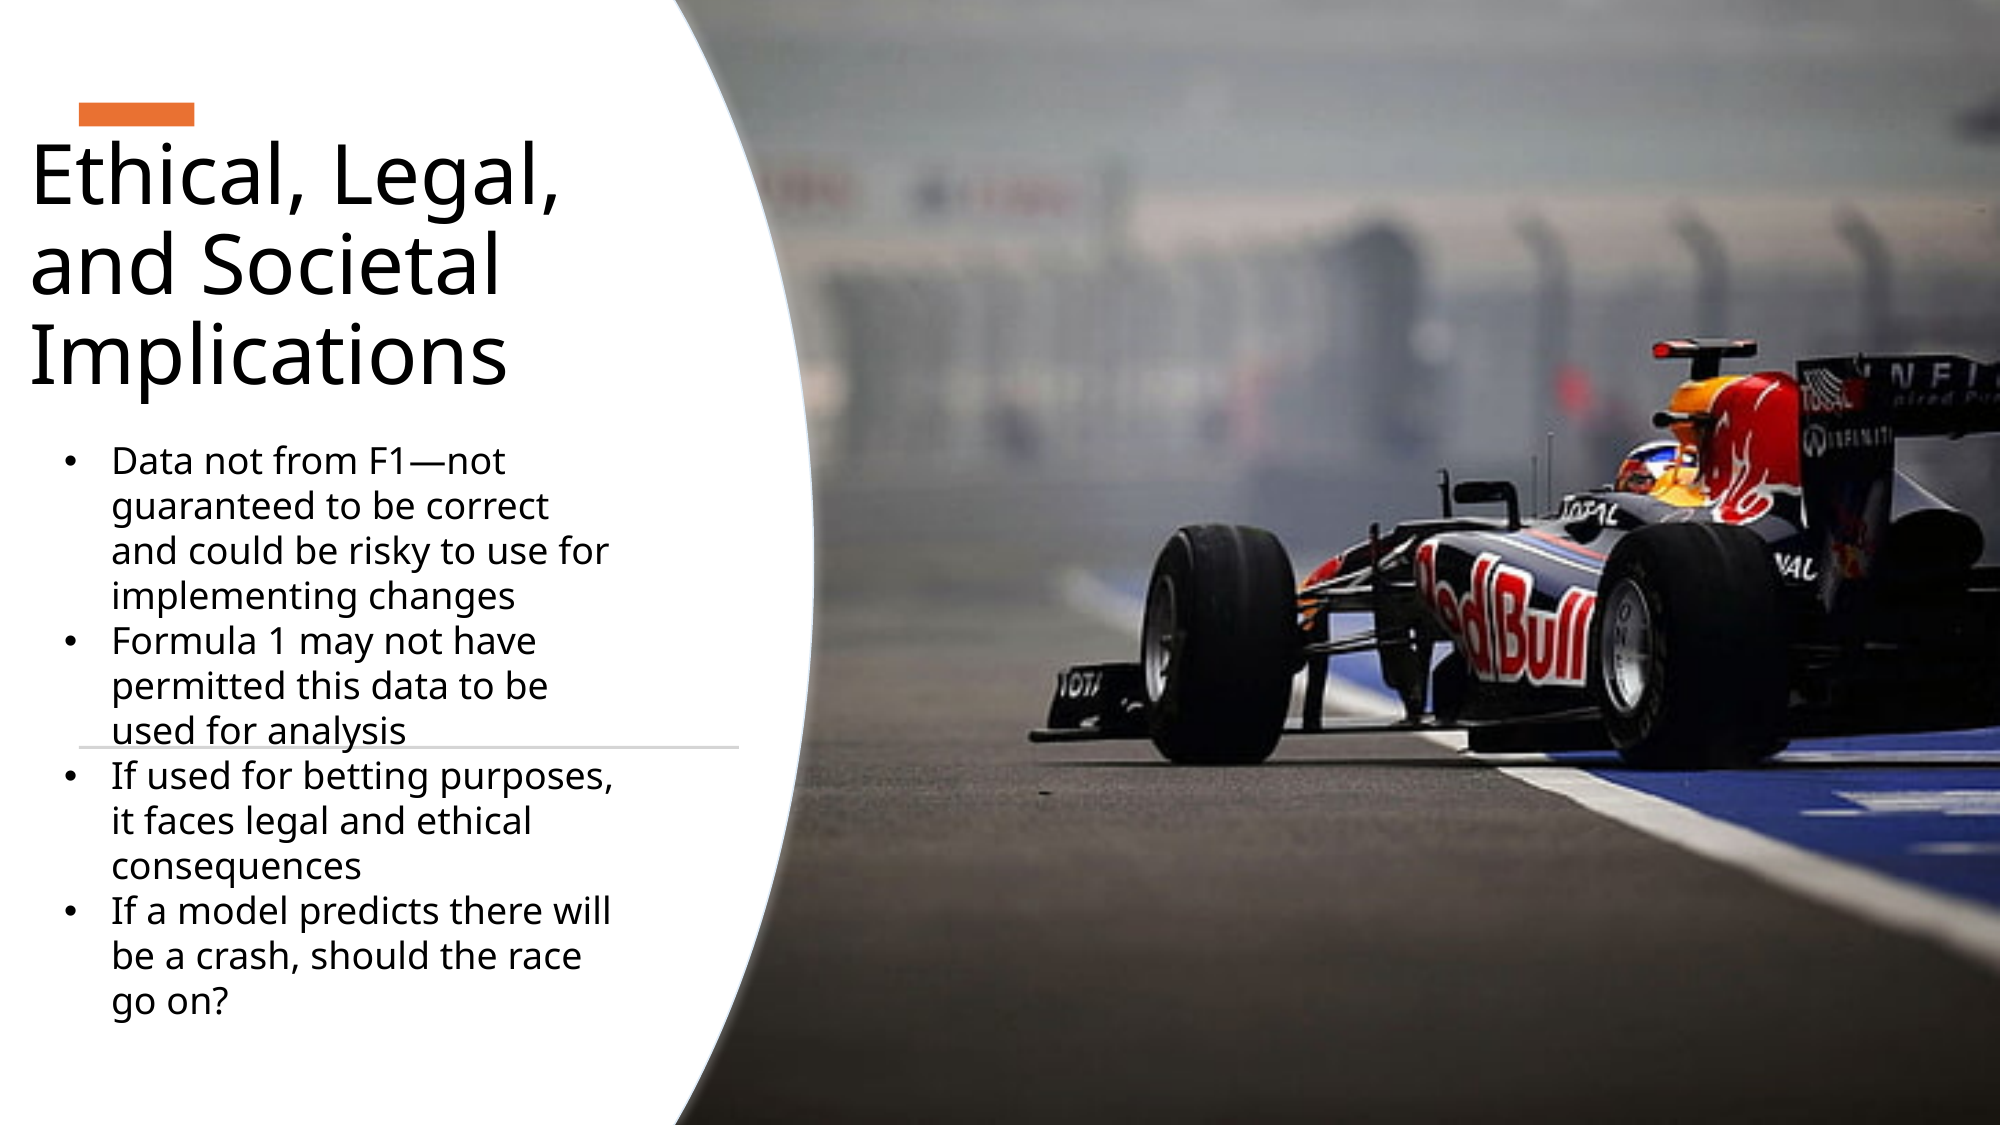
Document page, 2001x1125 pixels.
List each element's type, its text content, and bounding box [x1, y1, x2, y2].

text_box [77, 101, 196, 128]
text_box [0, 0, 673, 1125]
text_box Data not from F1—not guaranteed to be correct and could be risky to use for implementing changes Formula 1 may not have permitted this data to be used for analysis If used for betting purposes, it faces legal and ethical consequences If a model predicts there will be a crash, should the race go on? [49, 430, 638, 1030]
picture [673, 0, 2000, 1125]
text_box [638, 744, 673, 750]
title Ethical, Legal, and Societal Implications [14, 109, 673, 410]
